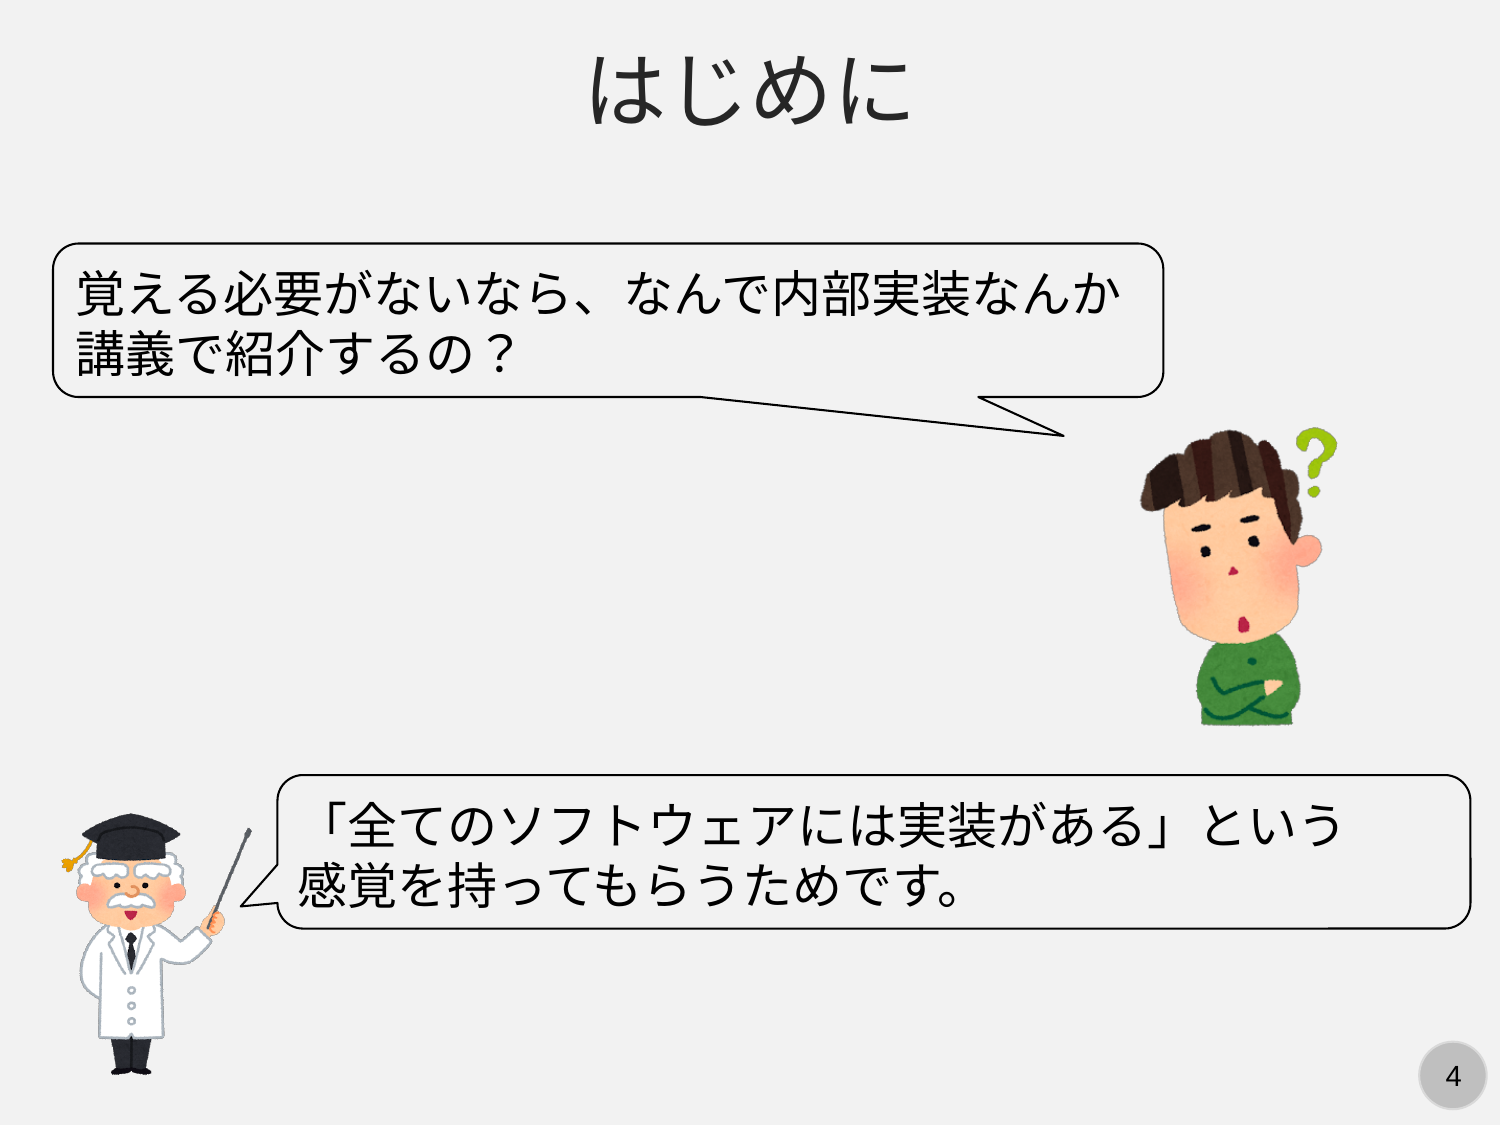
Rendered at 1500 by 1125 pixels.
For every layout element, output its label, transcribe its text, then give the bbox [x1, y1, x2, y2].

picture [1127, 420, 1360, 734]
list はじめに [0, 31, 1500, 155]
text_box [261, 774, 1472, 930]
text_box [51, 242, 1165, 437]
picture [52, 810, 261, 1078]
